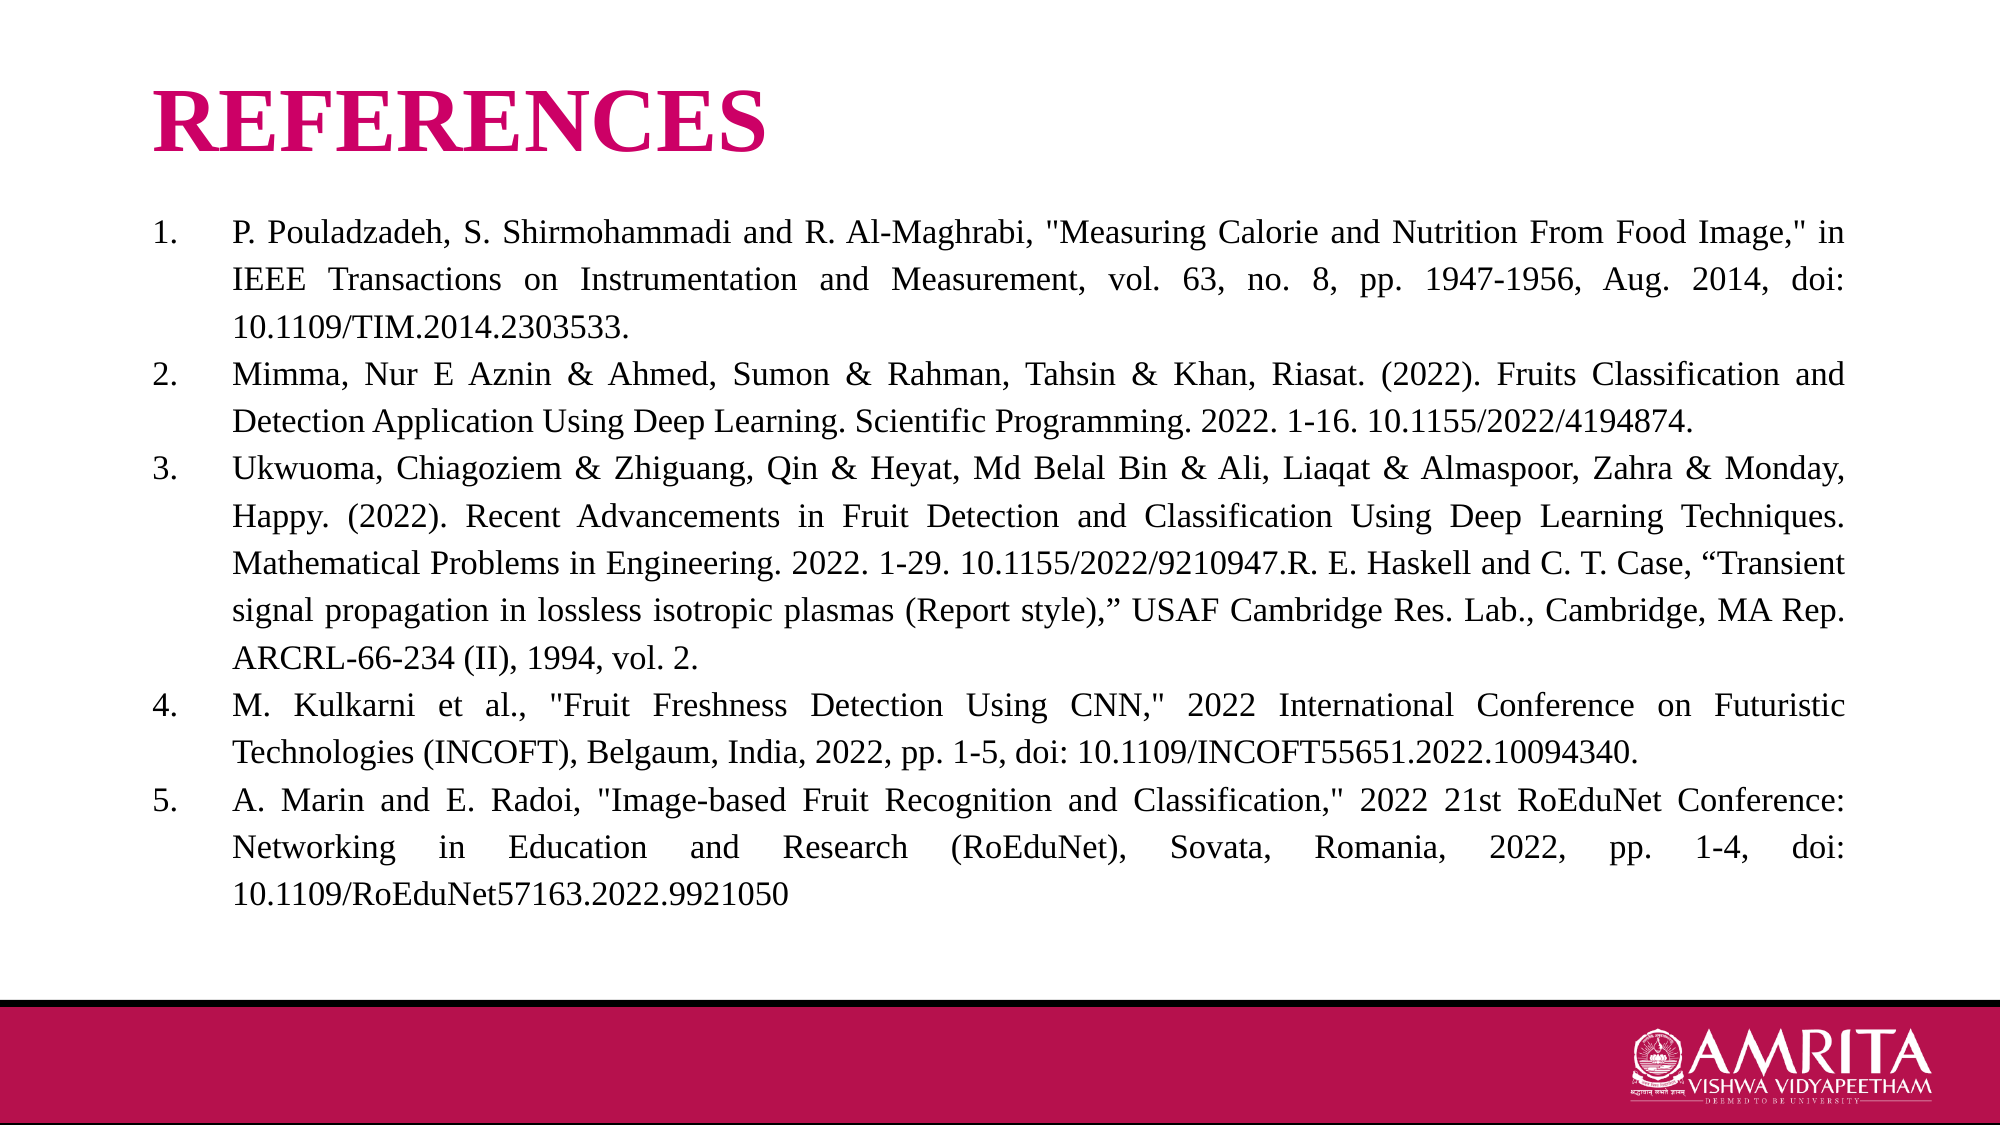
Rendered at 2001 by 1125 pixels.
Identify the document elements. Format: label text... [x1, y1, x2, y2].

title REFERENCES [137, 59, 1863, 184]
picture [1622, 1011, 1940, 1113]
list P. Pouladzadeh, S. Shirmohammadi and R. Al-Maghrabi, "Measuring Calorie and Nutrition From Food Image," in IEEE Transactions on Instrumentation and Measurement, vol. 63, no. 8, pp. 1947-1956, Aug. 2014, doi: 10.1109/TIM.2014.2303533. Mimma, Nur E Aznin & Ahmed, Sumon & Rahman, Tahsin & Khan, Riasat. (2022). Fruits Classification and Detection Application Using Deep Learning. Scientific Programming. 2022. 1-16. 10.1155/2022/4194874. Ukwuoma, Chiagoziem & Zhiguang, Qin & Heyat, Md Belal Bin & Ali, Liaqat & Almaspoor, Zahra & Monday, Happy. (2022). Recent Advancements in Fruit Detection and Classification Using Deep Learning Techniques. Mathematical Problems in Engineering. 2022. 1-29. 10.1155/2022/9210947.R. E. Haskell and C. T. Case, “Transient signal propagation in lossless isotropic plasmas (Report style),” USAF Cambridge Res. Lab., Cambridge, MA Rep. ARCRL-66-234 (II), 1994, vol. 2. M. Kulkarni et al., "Fruit Freshness Detection Using CNN," 2022 International Conference on Futuristic Technologies (INCOFT), Belgaum, India, 2022, pp. 1-5, doi: 10.1109/INCOFT55651.2022.10094340. A. Marin and E. Radoi, "Image-based Fruit Recognition and Classification," 2022 21st RoEduNet Conference: Networking in Education and Research (RoEduNet), Sovata, Romania, 2022, pp. 1-4, doi: 10.1109/RoEduNet57163.2022.9921050 [137, 195, 1863, 931]
